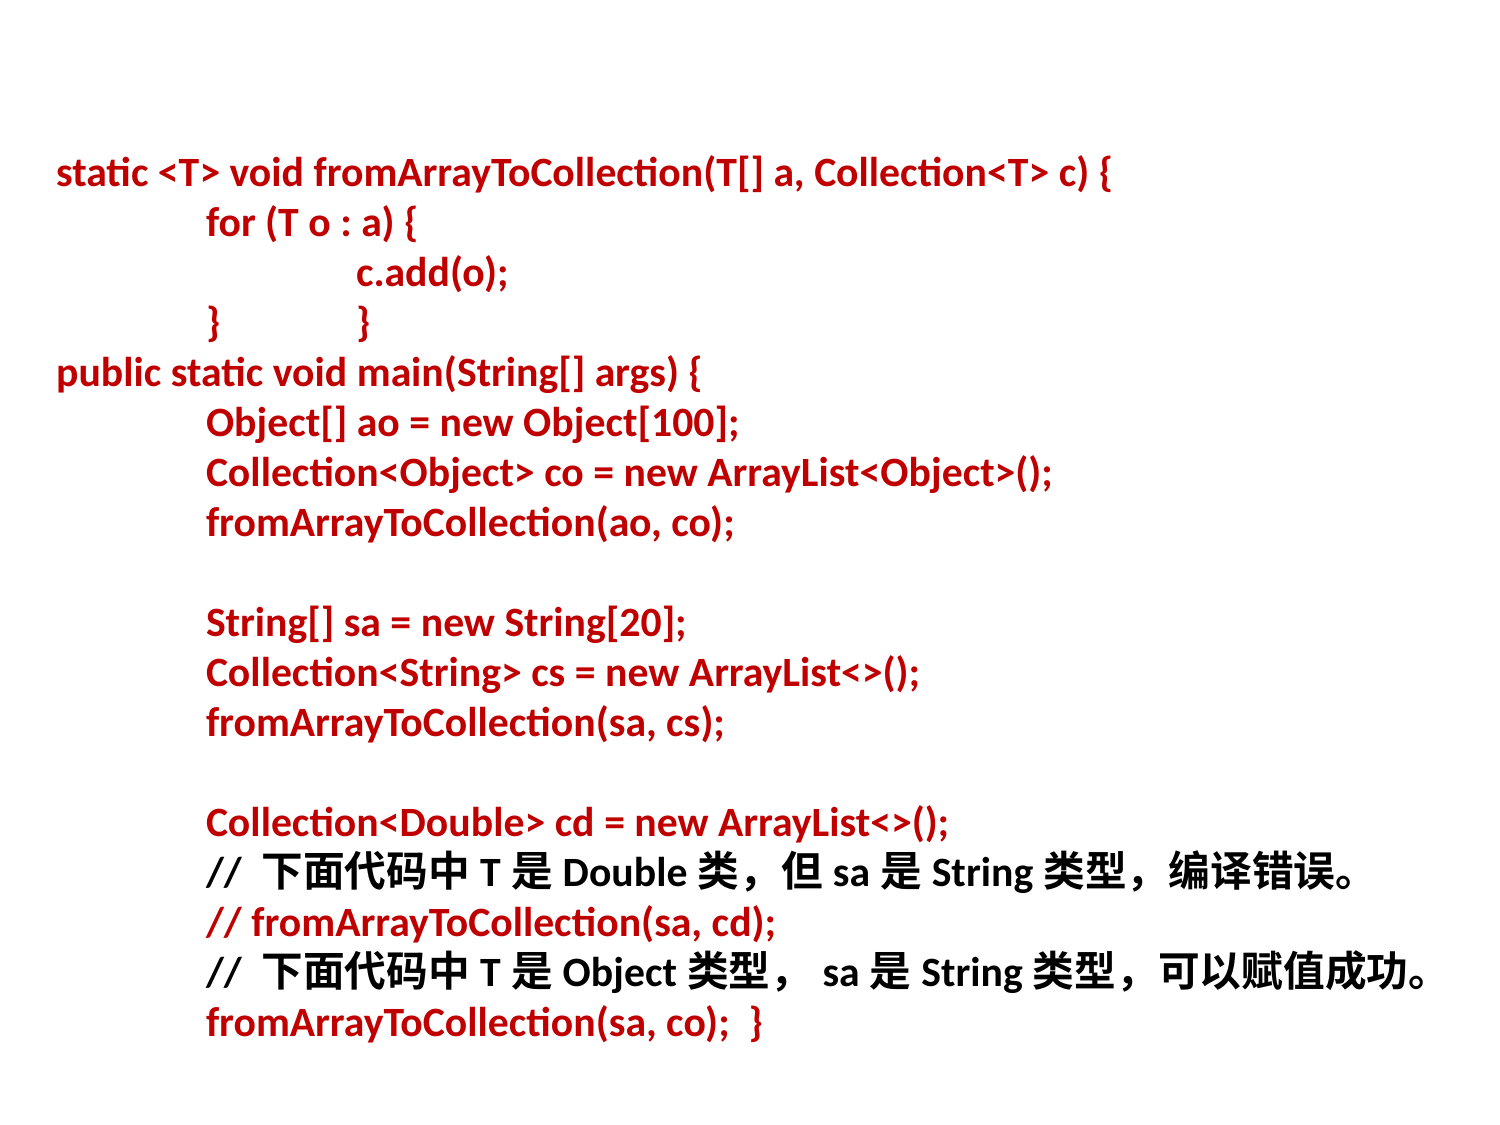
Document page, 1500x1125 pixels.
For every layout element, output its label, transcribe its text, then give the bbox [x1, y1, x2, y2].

text_box static <T> void fromArrayToCollection(T[] a, Collection<T> c) { for (T o : a) { c.add(o); } } public static void main(String[] args) { Object[] ao = new Object[100]; Collection<Object> co = new ArrayList<Object>(); fromArrayToCollection(ao, co); String[] sa = new String[20]; Collection<String> cs = new ArrayList<>(); fromArrayToCollection(sa, cs); Collection<Double> cd = new ArrayList<>(); // 下面代码中T是Double类，但sa是String类型，编译错误。 // fromArrayToCollection(sa, cd); // 下面代码中T是Object类型，sa是String类型，可以赋值成功。 fromArrayToCollection(sa, co); } [41, 137, 1436, 1053]
